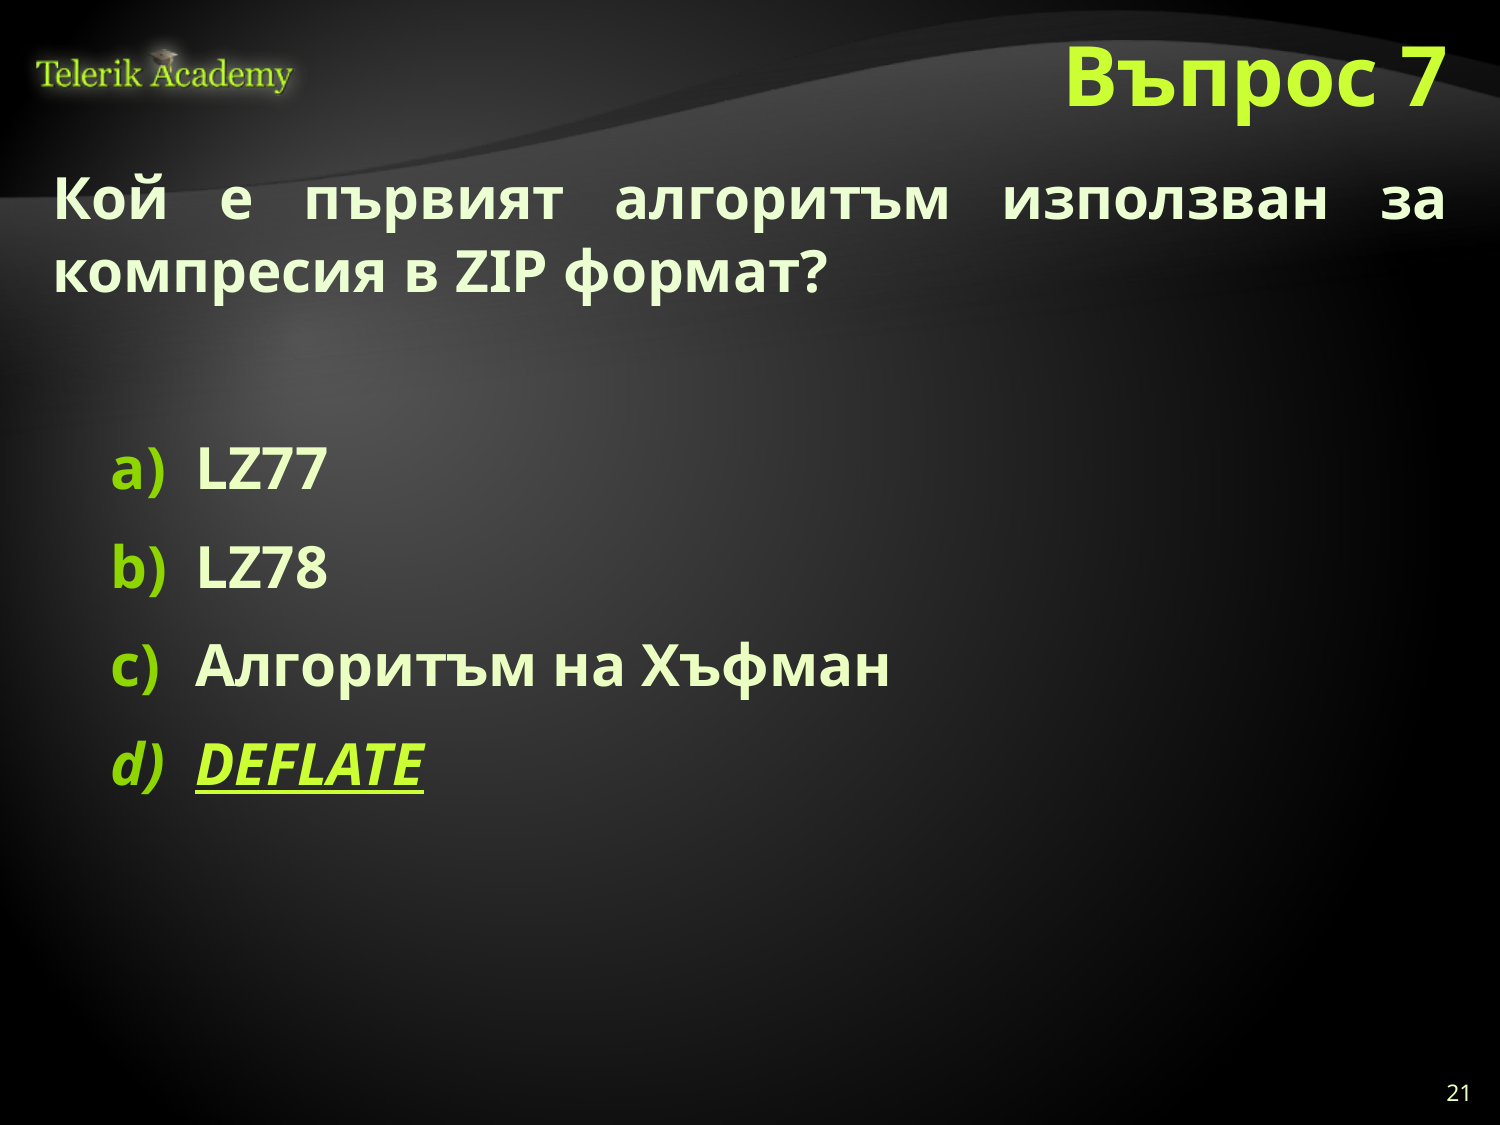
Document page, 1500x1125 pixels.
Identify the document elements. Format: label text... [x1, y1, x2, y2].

picture [0, 0, 1500, 1125]
slide_number 21 [1412, 1074, 1488, 1113]
list Кой е първият алгоритъм използван за компресия в ZIP формат? LZ77 LZ78 Алгоритъм на Хъфман DEFLATE [37, 149, 1463, 1075]
title Въпрос 7 [300, 12, 1463, 149]
